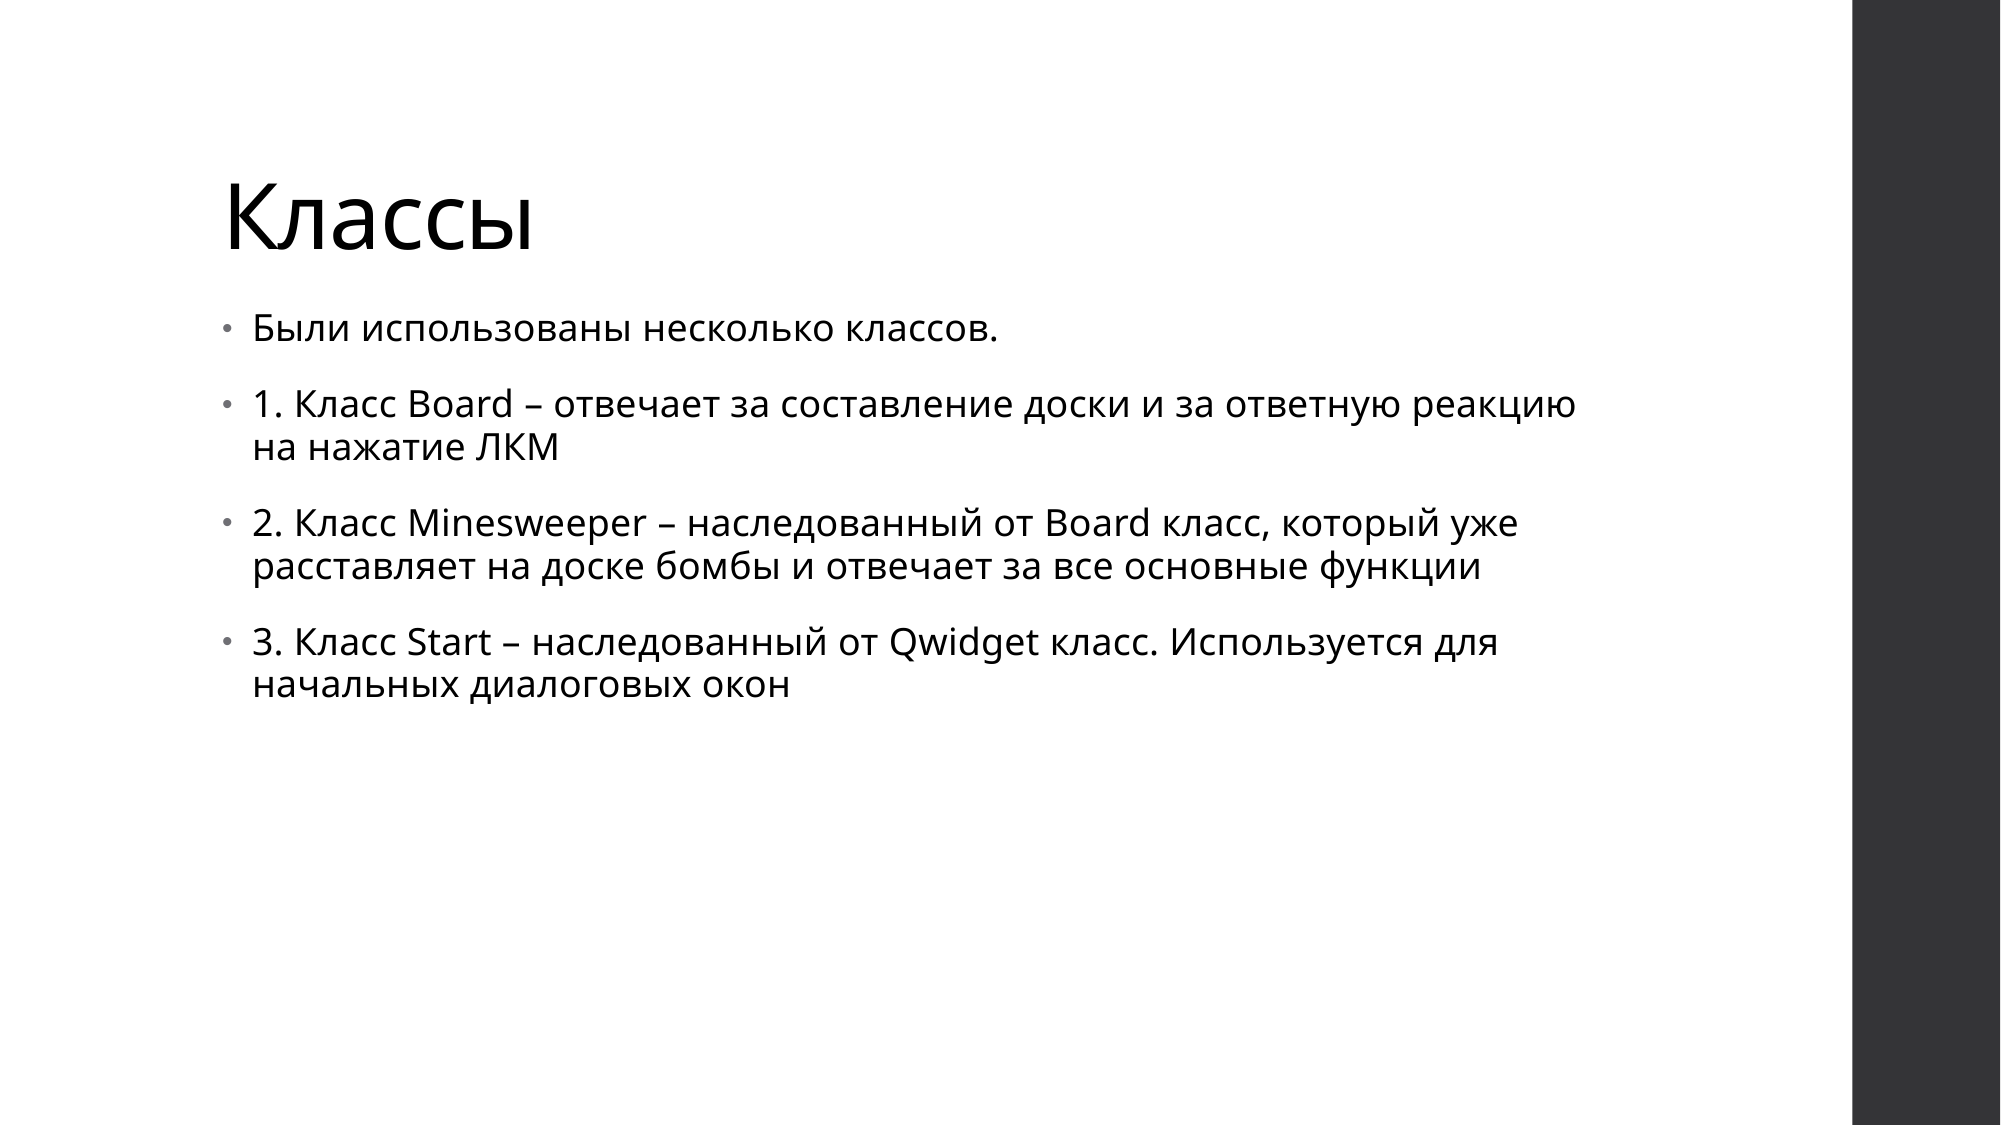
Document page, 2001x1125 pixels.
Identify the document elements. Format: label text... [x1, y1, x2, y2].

list Были использованы несколько классов. 1. Класс Board – отвечает за составление доски и за ответную реакцию на нажатие ЛКМ 2. Класс Minesweeper – наследованный от Board класс, который уже расставляет на доске бомбы и отвечает за все основные функции 3. Класс Start – наследованный от Qwidget класс. Используется для начальных диалоговых окон [206, 299, 1617, 1014]
title Классы [206, 60, 1797, 278]
